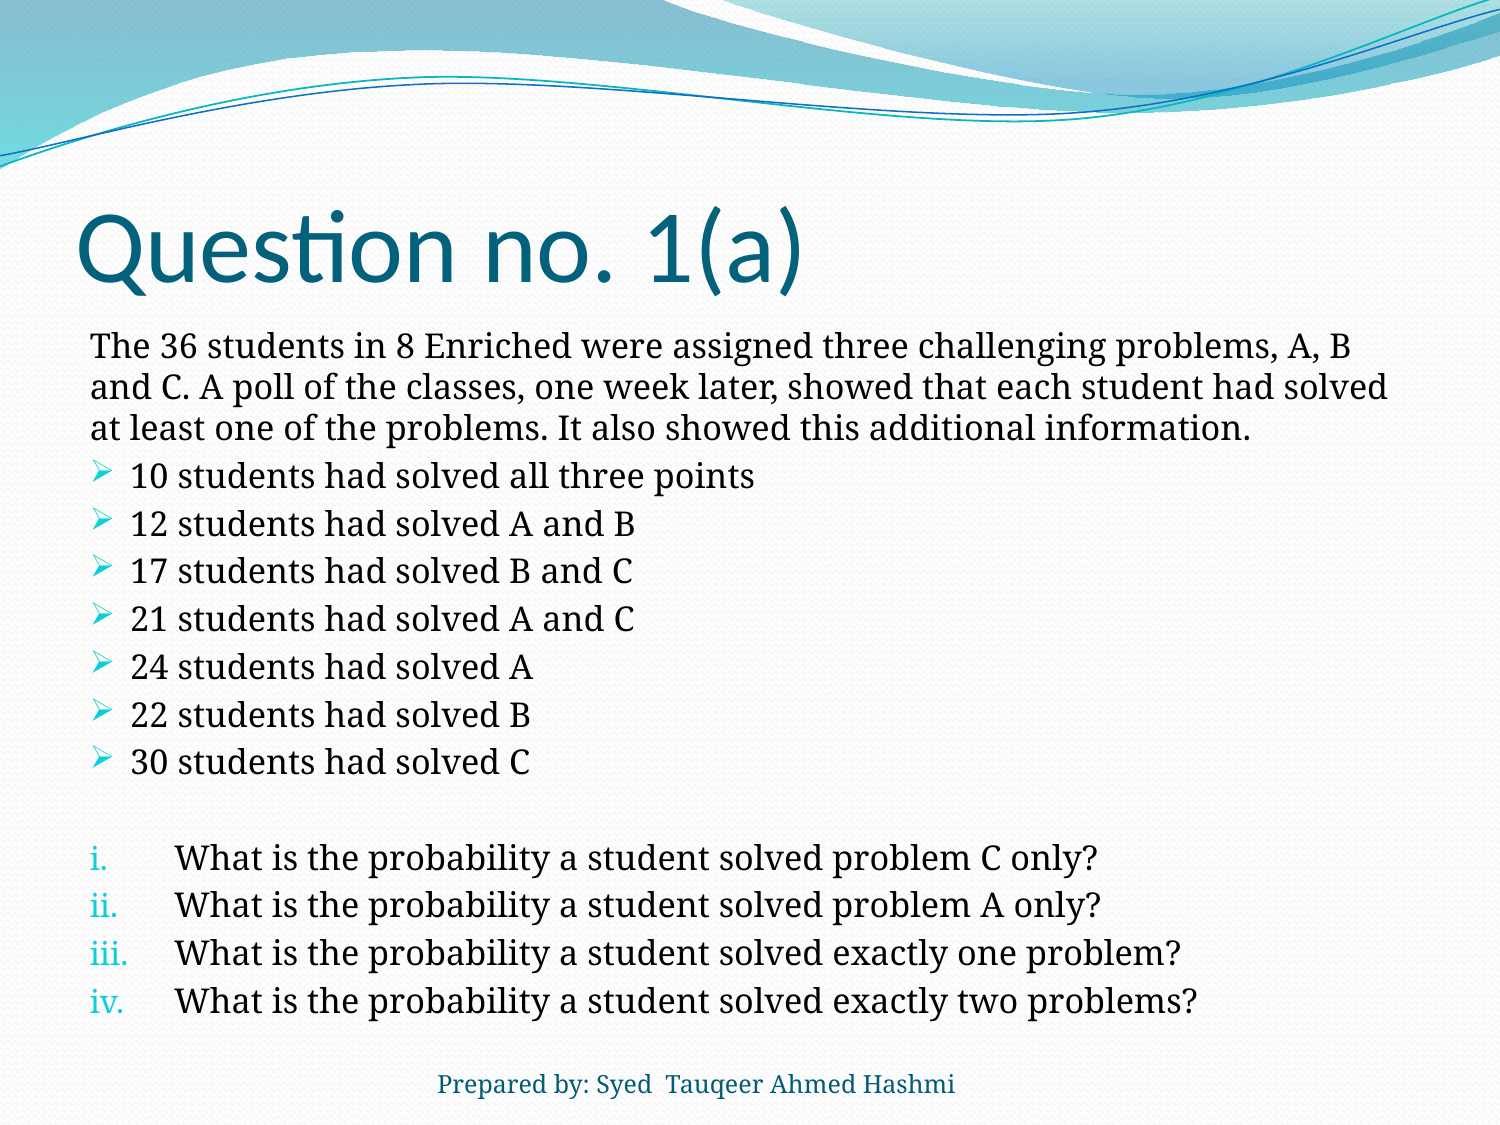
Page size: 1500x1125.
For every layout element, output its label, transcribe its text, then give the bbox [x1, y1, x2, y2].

list The 36 students in 8 Enriched were assigned three challenging problems, A, B and C. A poll of the classes, one week later, showed that each student had solved at least one of the problems. It also showed this additional information. 10 students had solved all three points 12 students had solved A and B 17 students had solved B and C 21 students had solved A and C 24 students had solved A 22 students had solved B 30 students had solved C What is the probability a student solved problem C only? What is the probability a student solved problem A only? What is the probability a student solved exactly one problem? What is the probability a student solved exactly two problems? [75, 317, 1425, 1038]
footer Prepared by: Syed Tauqeer Ahmed Hashmi [437, 1042, 988, 1103]
title Question no. 1(a) [75, 115, 1425, 303]
